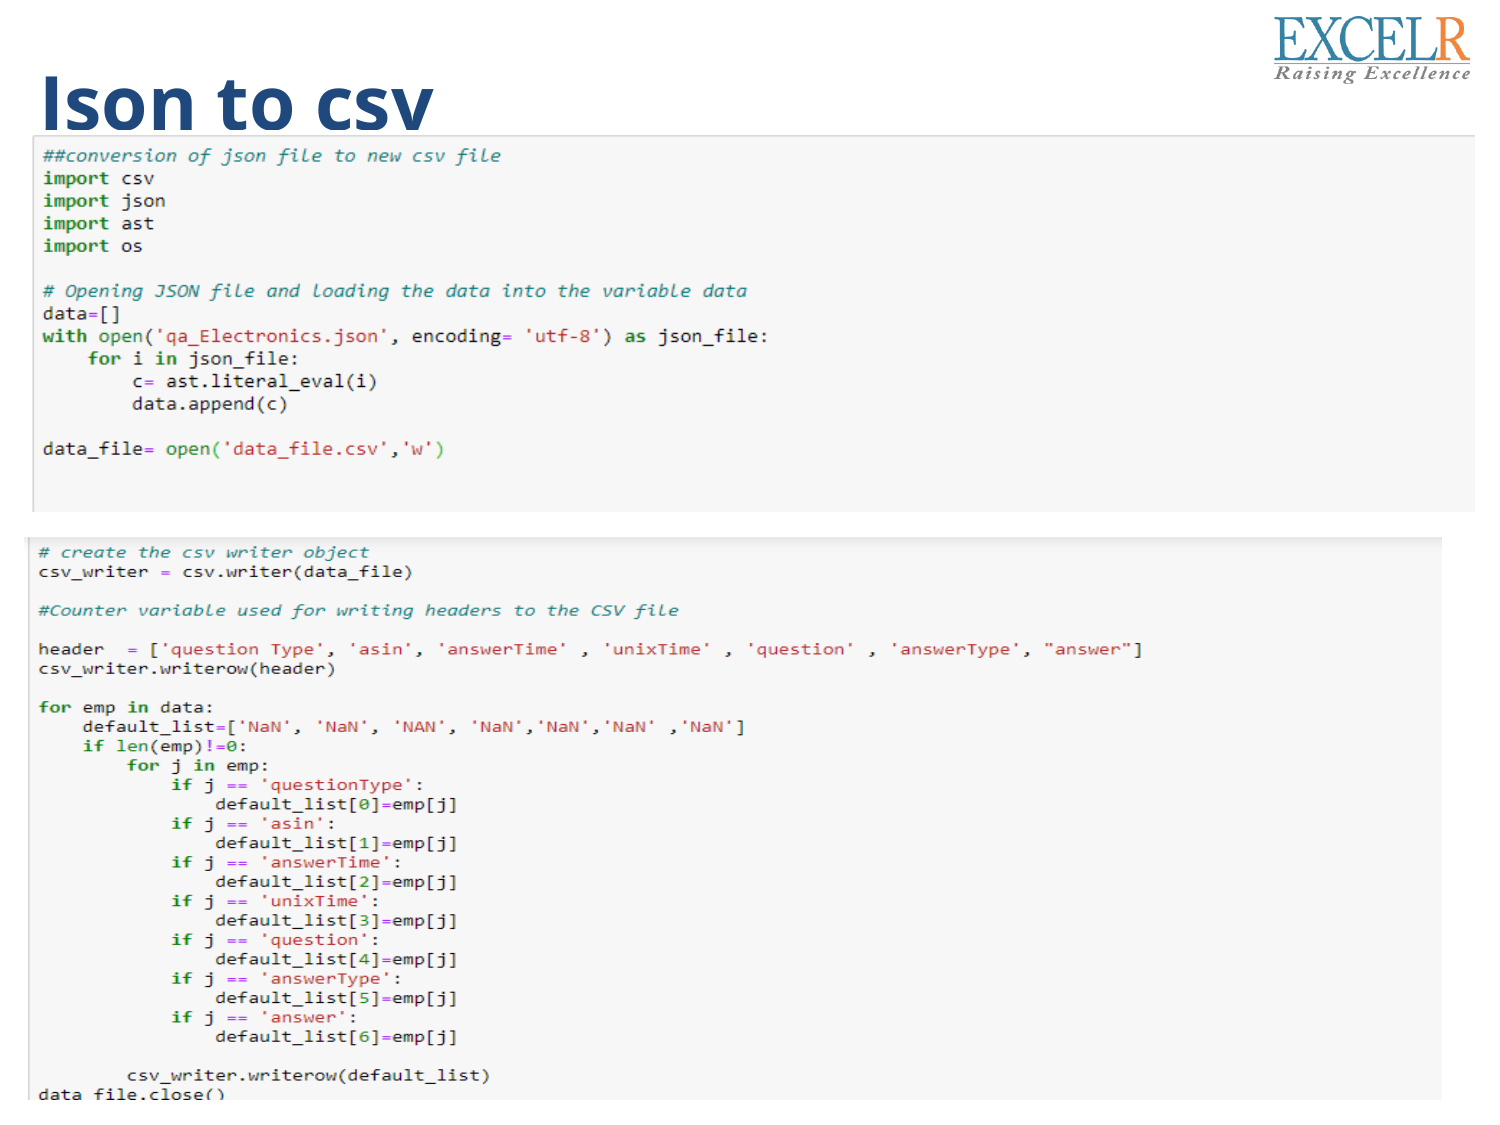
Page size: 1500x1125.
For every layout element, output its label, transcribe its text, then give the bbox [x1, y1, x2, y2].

picture [24, 536, 1442, 1101]
text_box Json to csv conversion [24, 47, 821, 129]
picture [24, 129, 1476, 513]
picture [1274, 16, 1470, 85]
